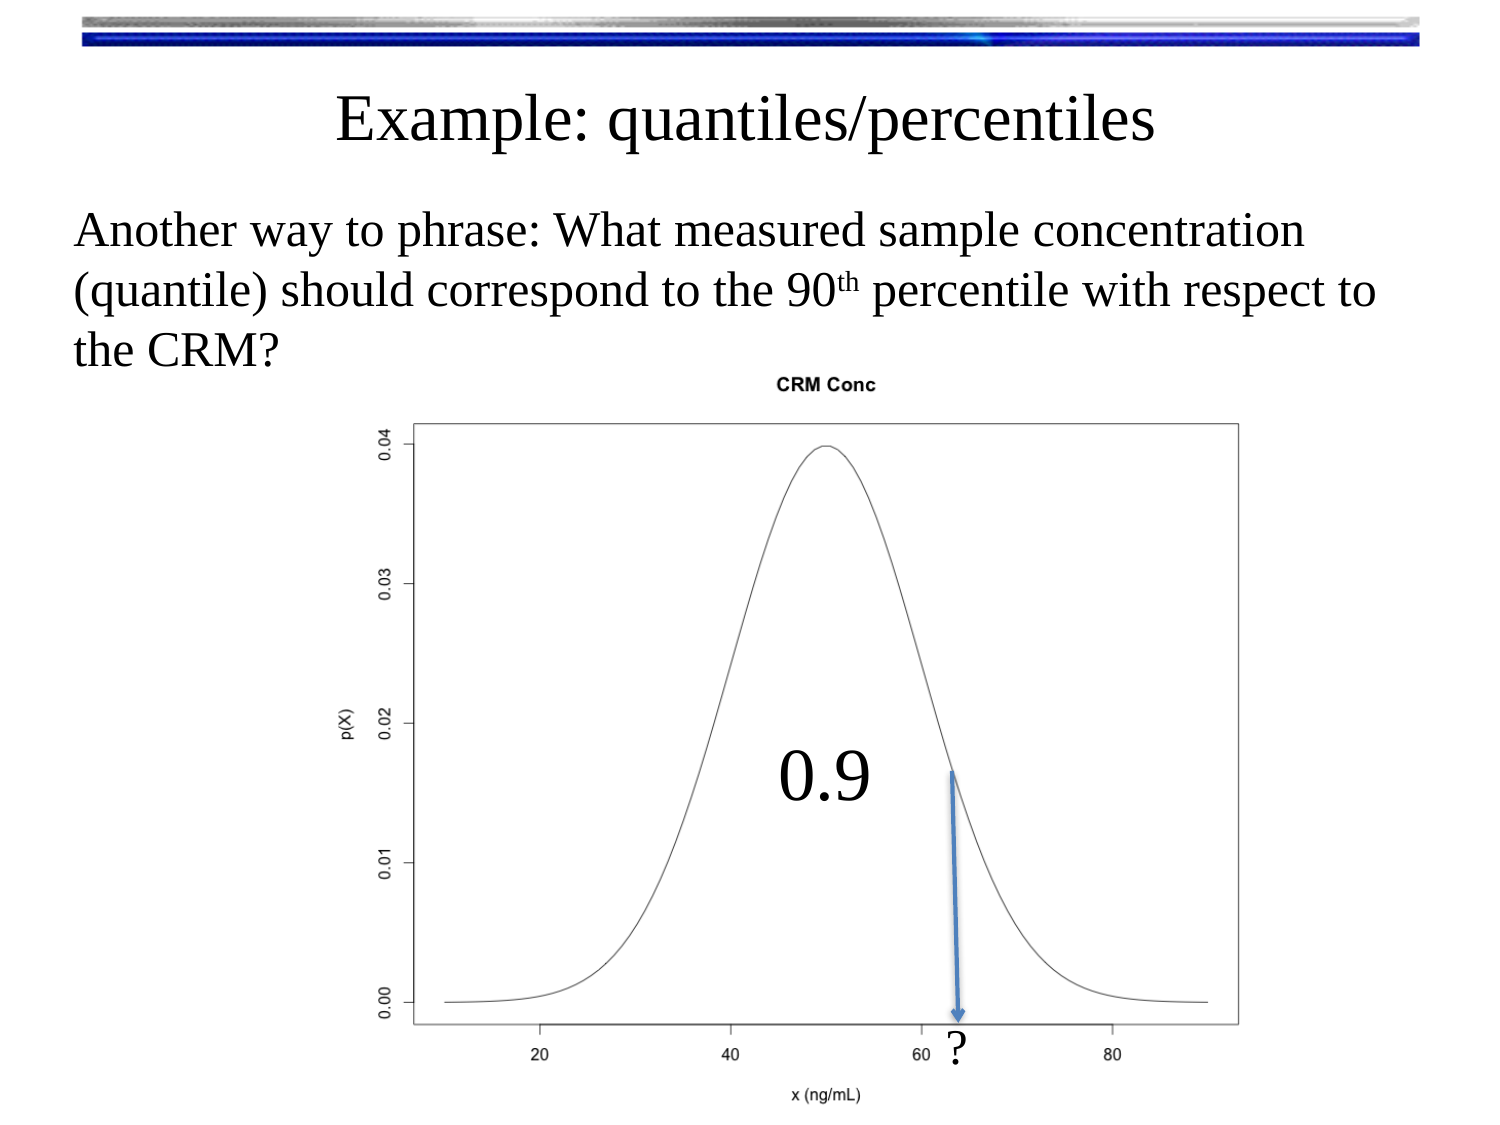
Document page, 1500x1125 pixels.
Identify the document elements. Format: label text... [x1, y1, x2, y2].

text_box Example: quantiles/percentiles [0, 45, 1494, 189]
picture [79, 12, 1426, 52]
text_box Another way to phrase: What measured sample concentration (quantile) should correspond to the 90th percentile with respect to the CRM? [58, 188, 1446, 384]
picture [332, 343, 1280, 1125]
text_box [951, 770, 959, 1024]
